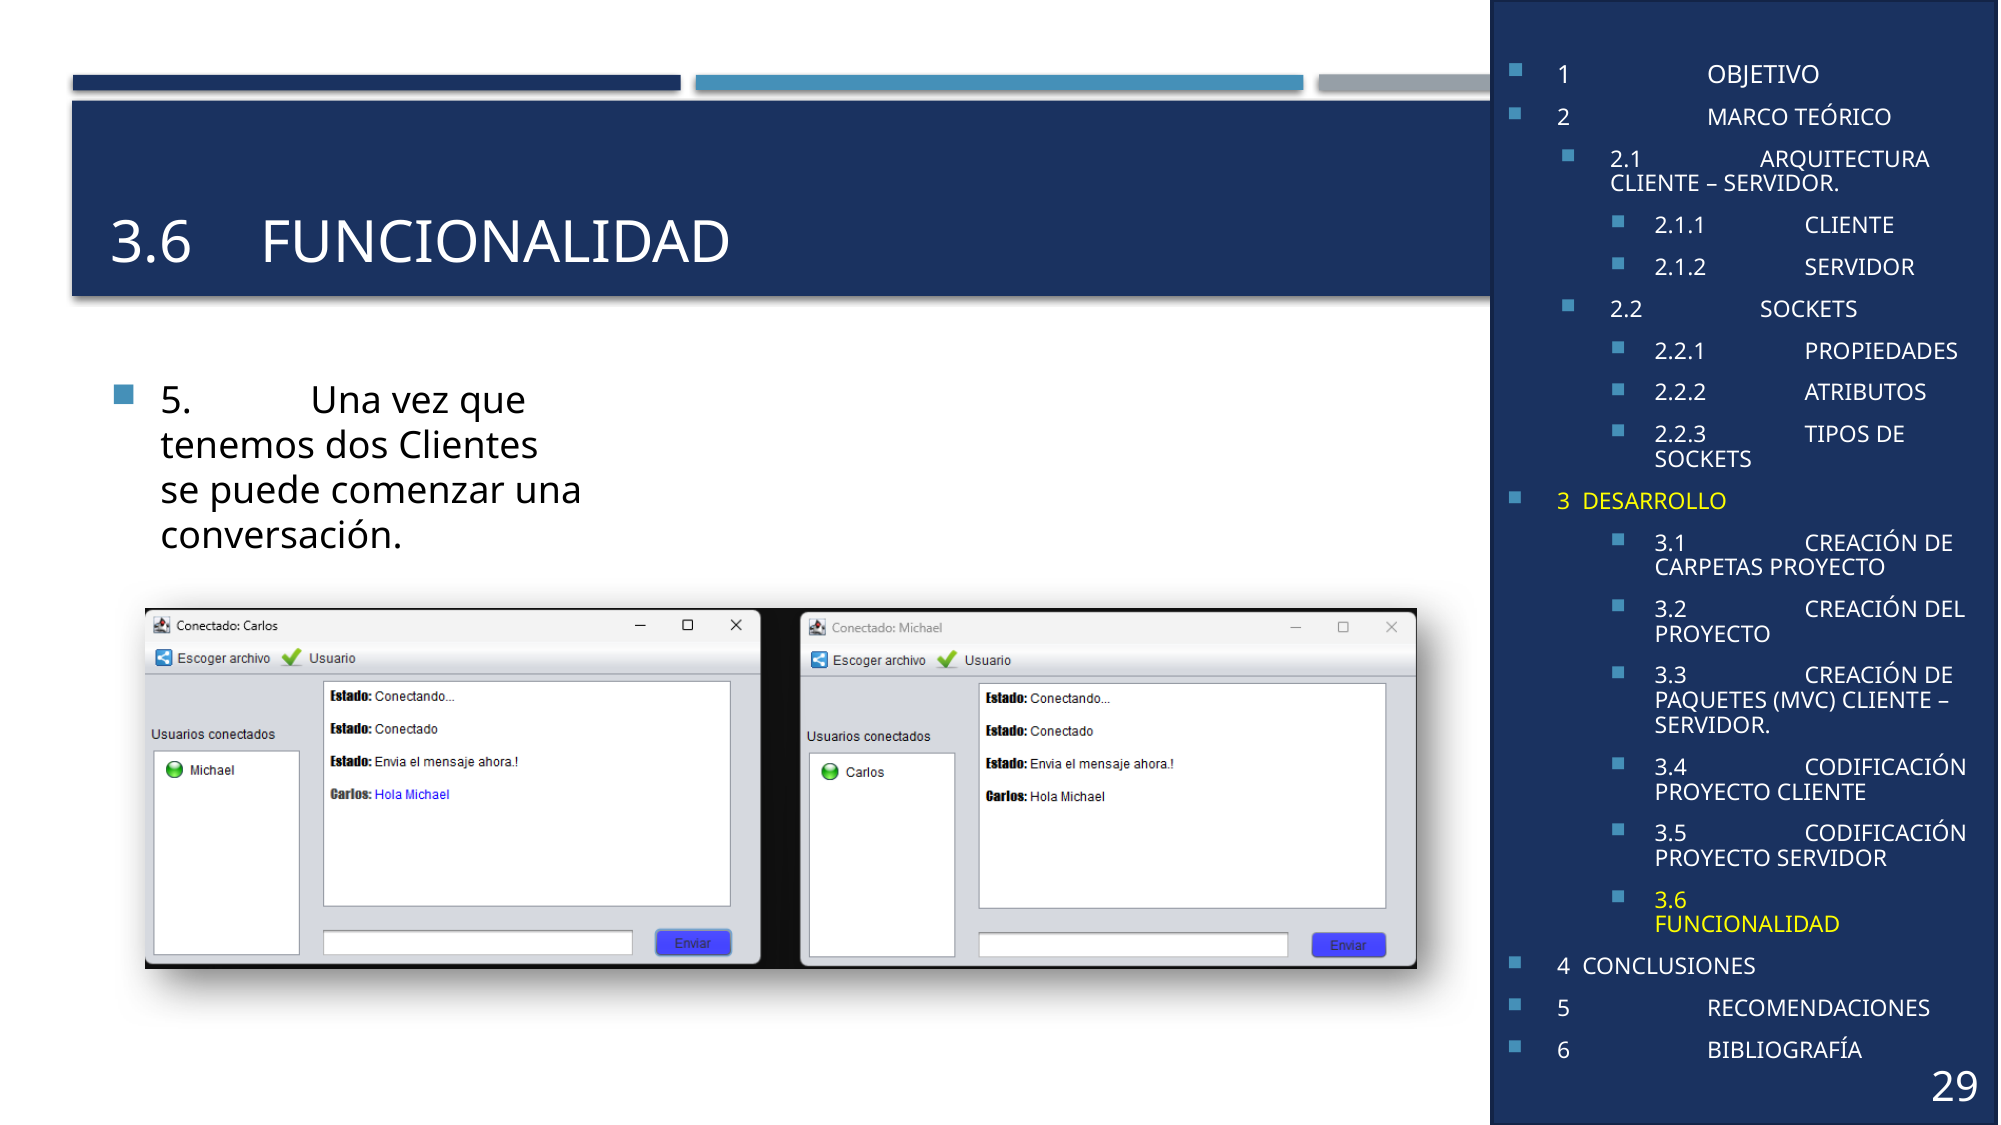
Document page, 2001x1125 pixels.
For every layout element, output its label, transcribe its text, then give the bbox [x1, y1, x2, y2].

title 3.6 FUNCIONALIDAD [95, 115, 1490, 282]
picture [144, 607, 1418, 969]
text_box 1 OBJETIVO 2 MARCO TEÓRICO 2.1 ARQUITECTURA CLIENTE – SERVIDOR. 2.1.1 CLIENTE 2.1.2 SERVIDOR 2.2 SOCKETS 2.2.1 PROPIEDADES 2.2.2 ATRIBUTOS 2.2.3 TIPOS DE SOCKETS 3 DESARROLLO 3.1 CREACIÓN DE CARPETAS PROYECTO 3.2 CREACIÓN DEL PROYECTO 3.3 CREACIÓN DE PAQUETES (MVC) CLIENTE – SERVIDOR. 3.4 CODIFICACIÓN PROYECTO CLIENTE 3.5 CODIFICACIÓN PROYECTO SERVIDOR 3.6 FUNCIONALIDAD 4 CONCLUSIONES 5 RECOMENDACIONES 6 BIBLIOGRAFÍA [1490, 0, 1998, 1125]
list 5. Una vez que tenemos dos Clientes se puede comenzar una conversación. [95, 357, 600, 575]
text_box 29 [1916, 1052, 1997, 1117]
